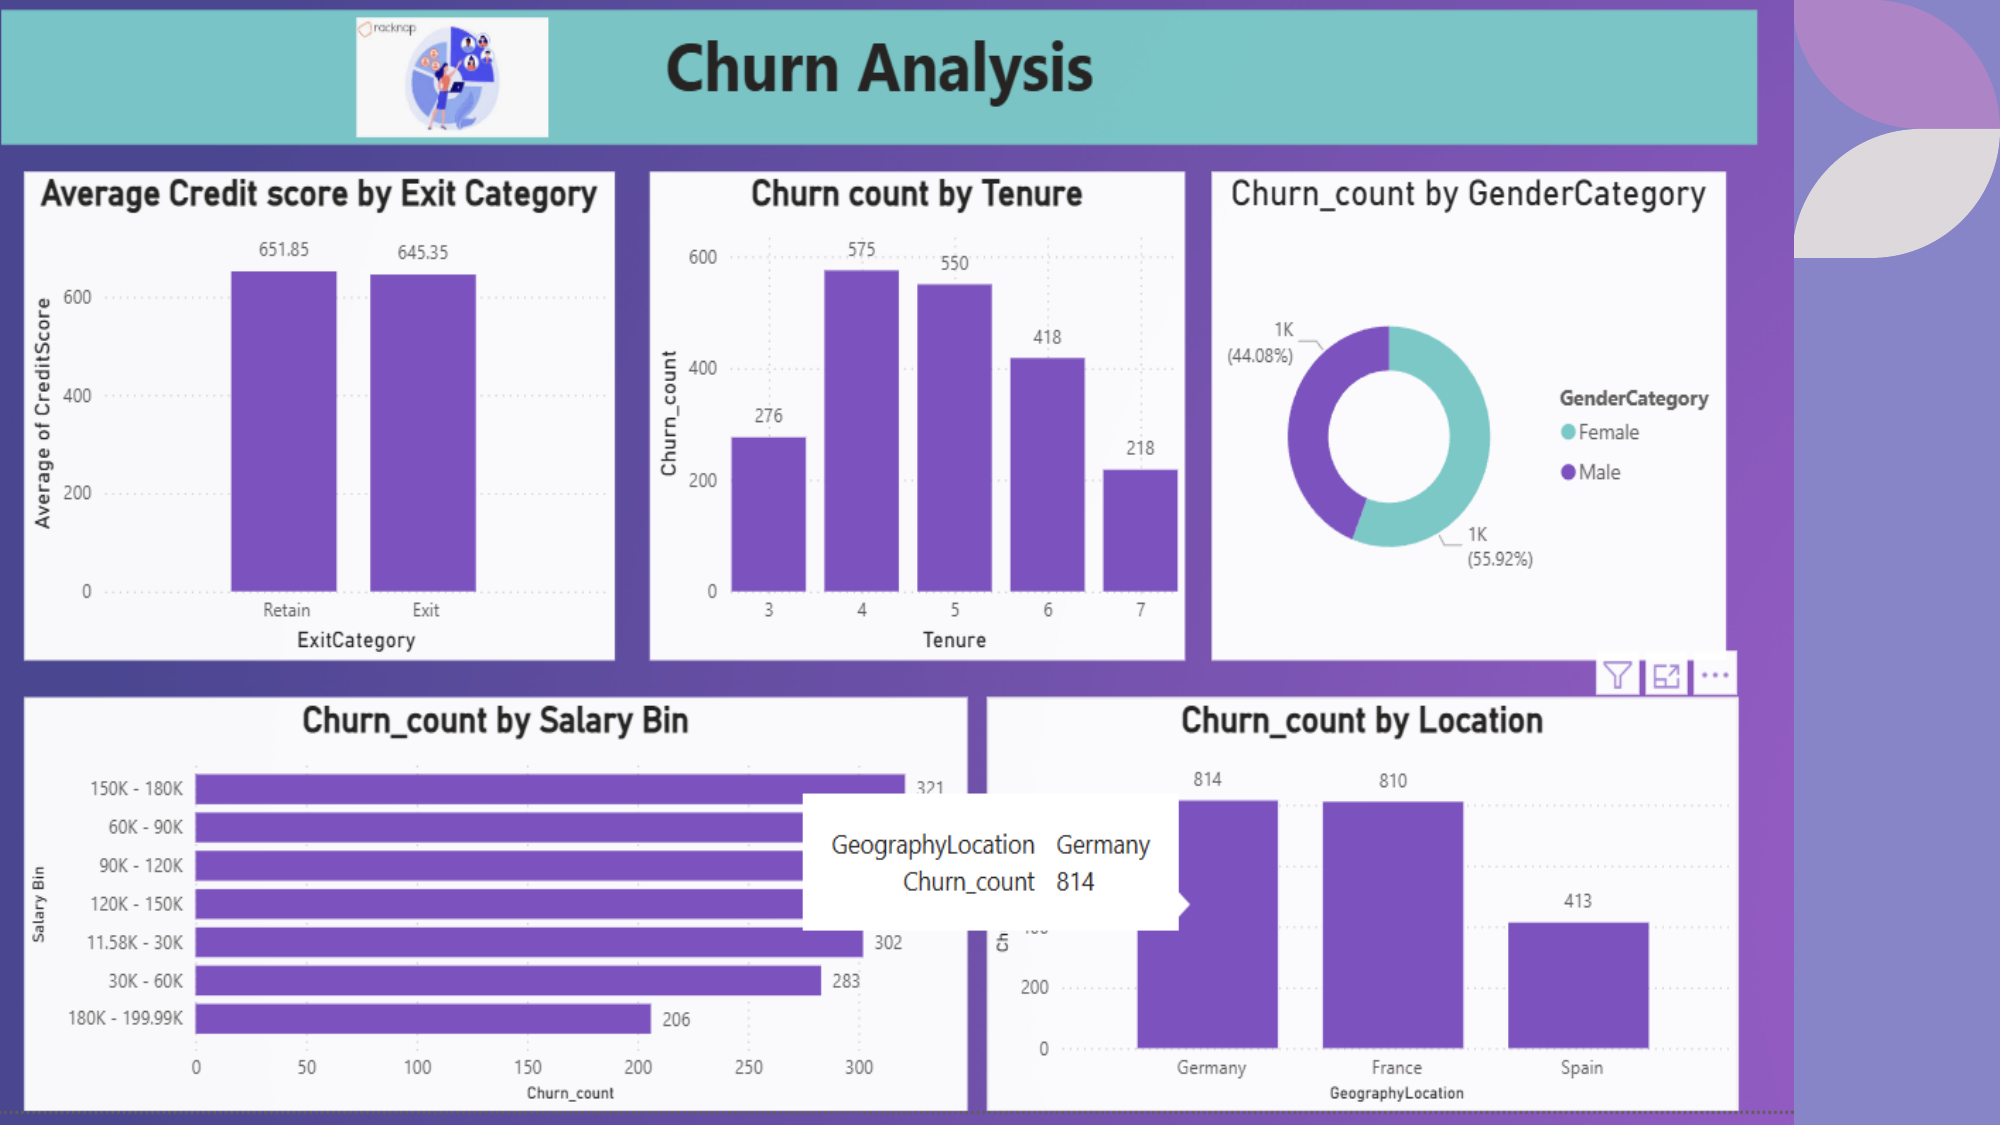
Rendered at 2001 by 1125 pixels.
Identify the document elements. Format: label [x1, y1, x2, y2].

picture [0, 0, 1794, 1125]
